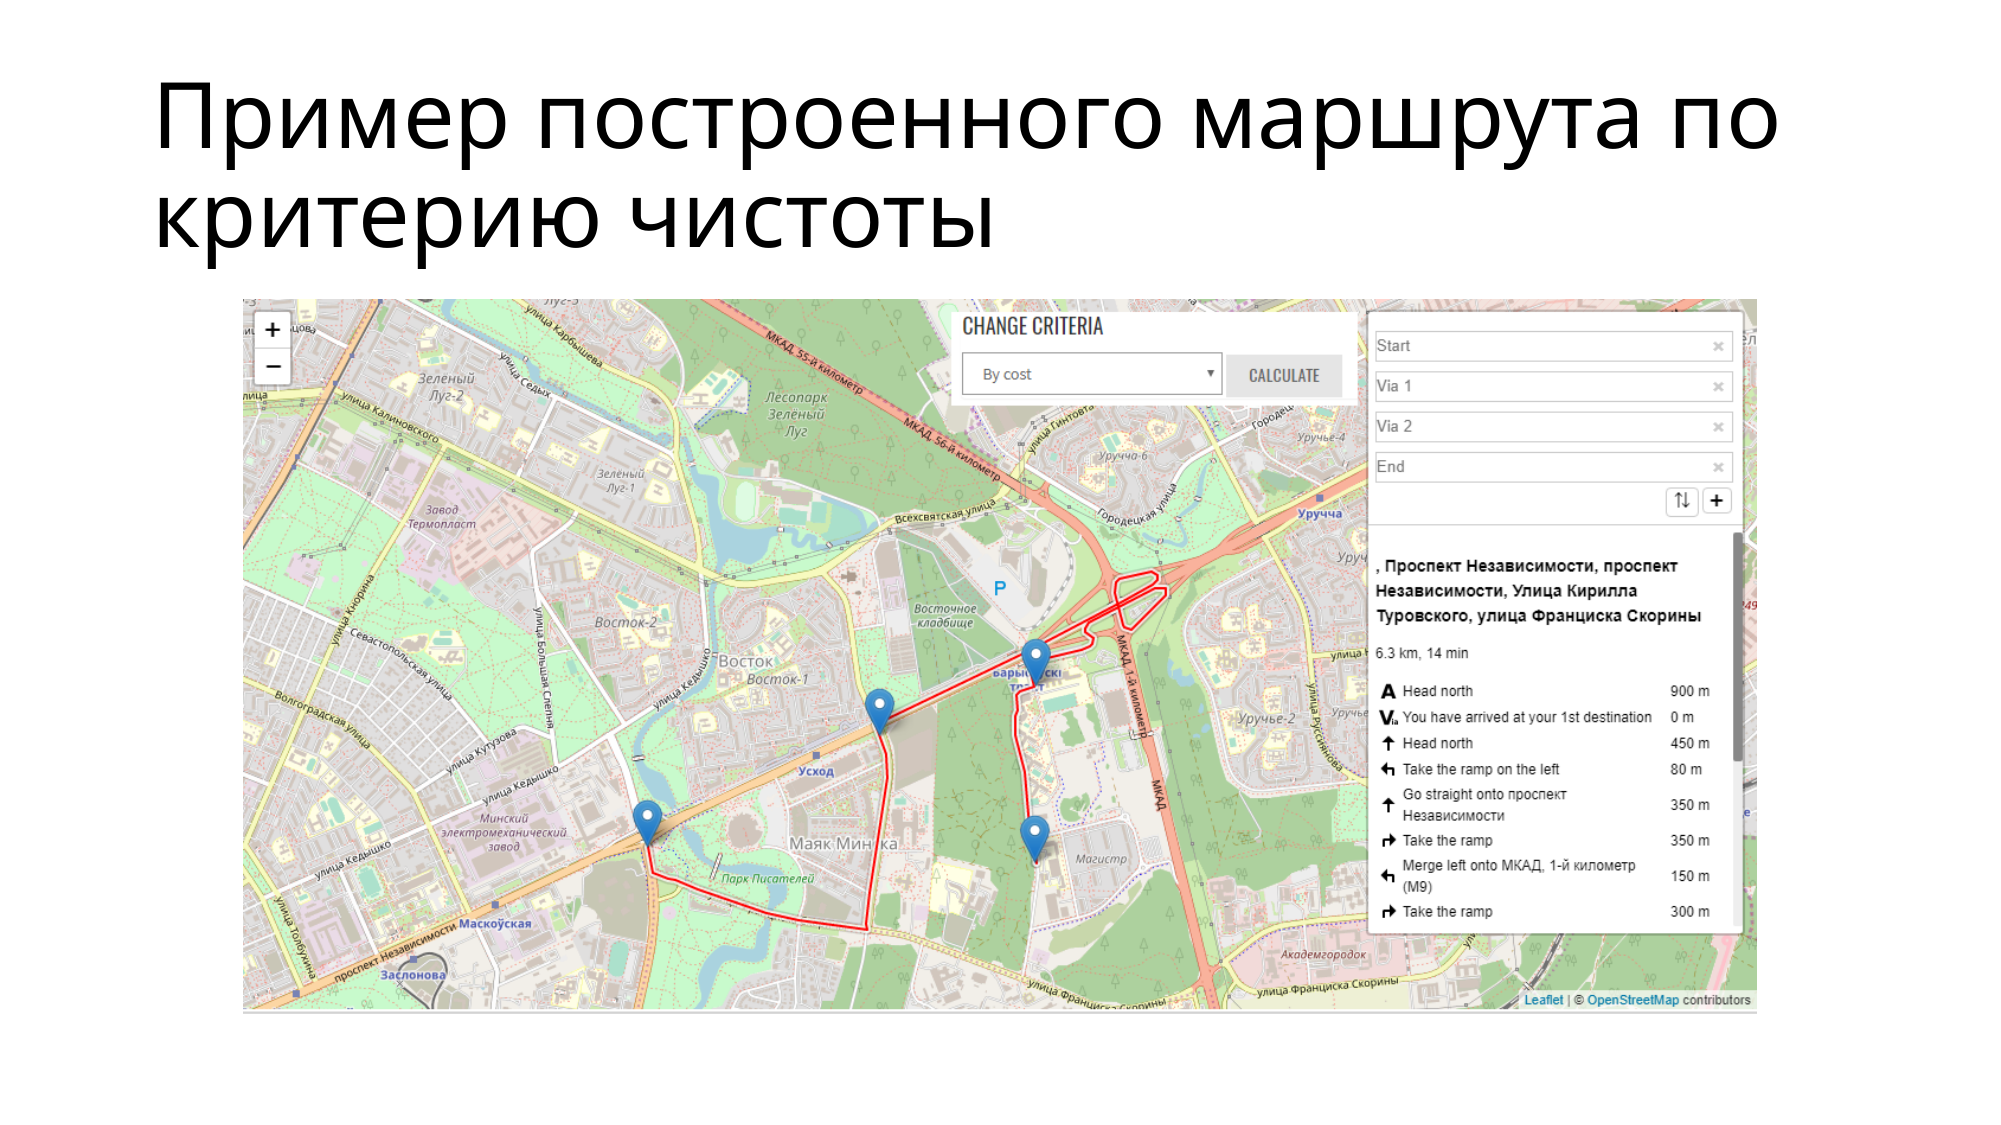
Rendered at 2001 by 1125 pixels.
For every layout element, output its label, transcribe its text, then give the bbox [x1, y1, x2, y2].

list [243, 299, 1757, 1014]
title Пример построенного маршрута по критерию чистоты [137, 59, 1863, 278]
